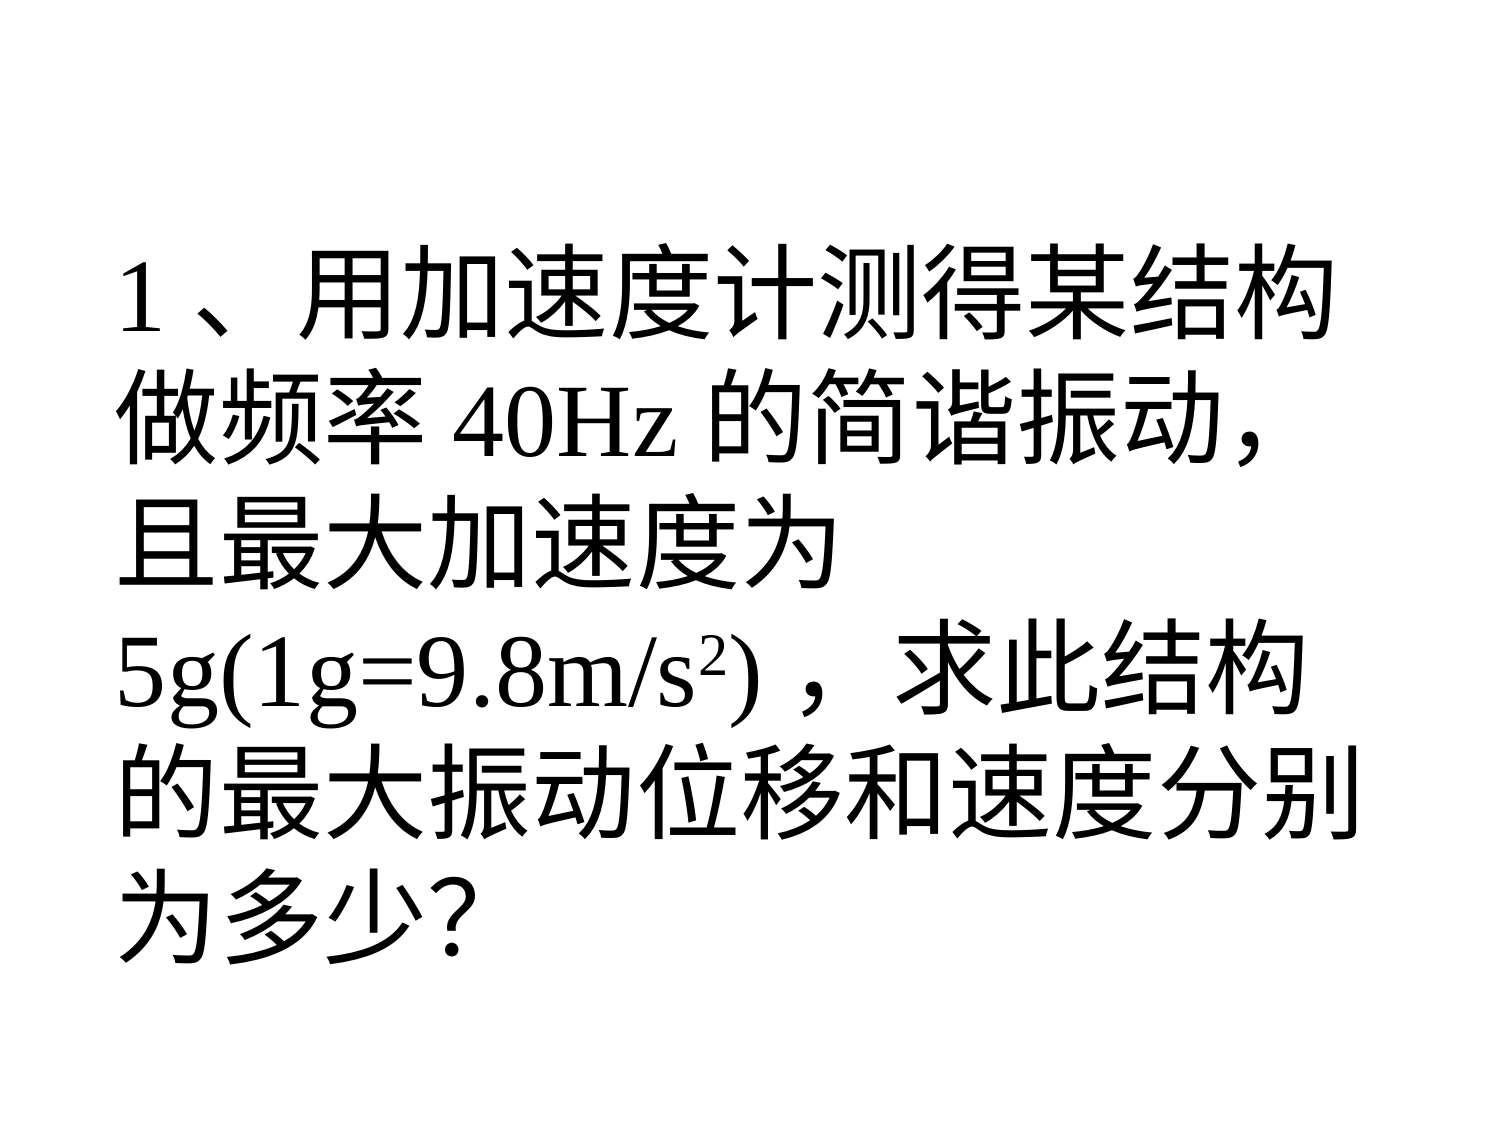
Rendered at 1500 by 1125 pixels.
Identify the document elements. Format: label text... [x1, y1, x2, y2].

text_box 1、用加速度计测得某结构做频率40Hz的简谐振动，且最大加速度为5g(1g=9.8m/s2)，求此结构的最大振动位移和速度分别为多少？ [100, 219, 1412, 985]
